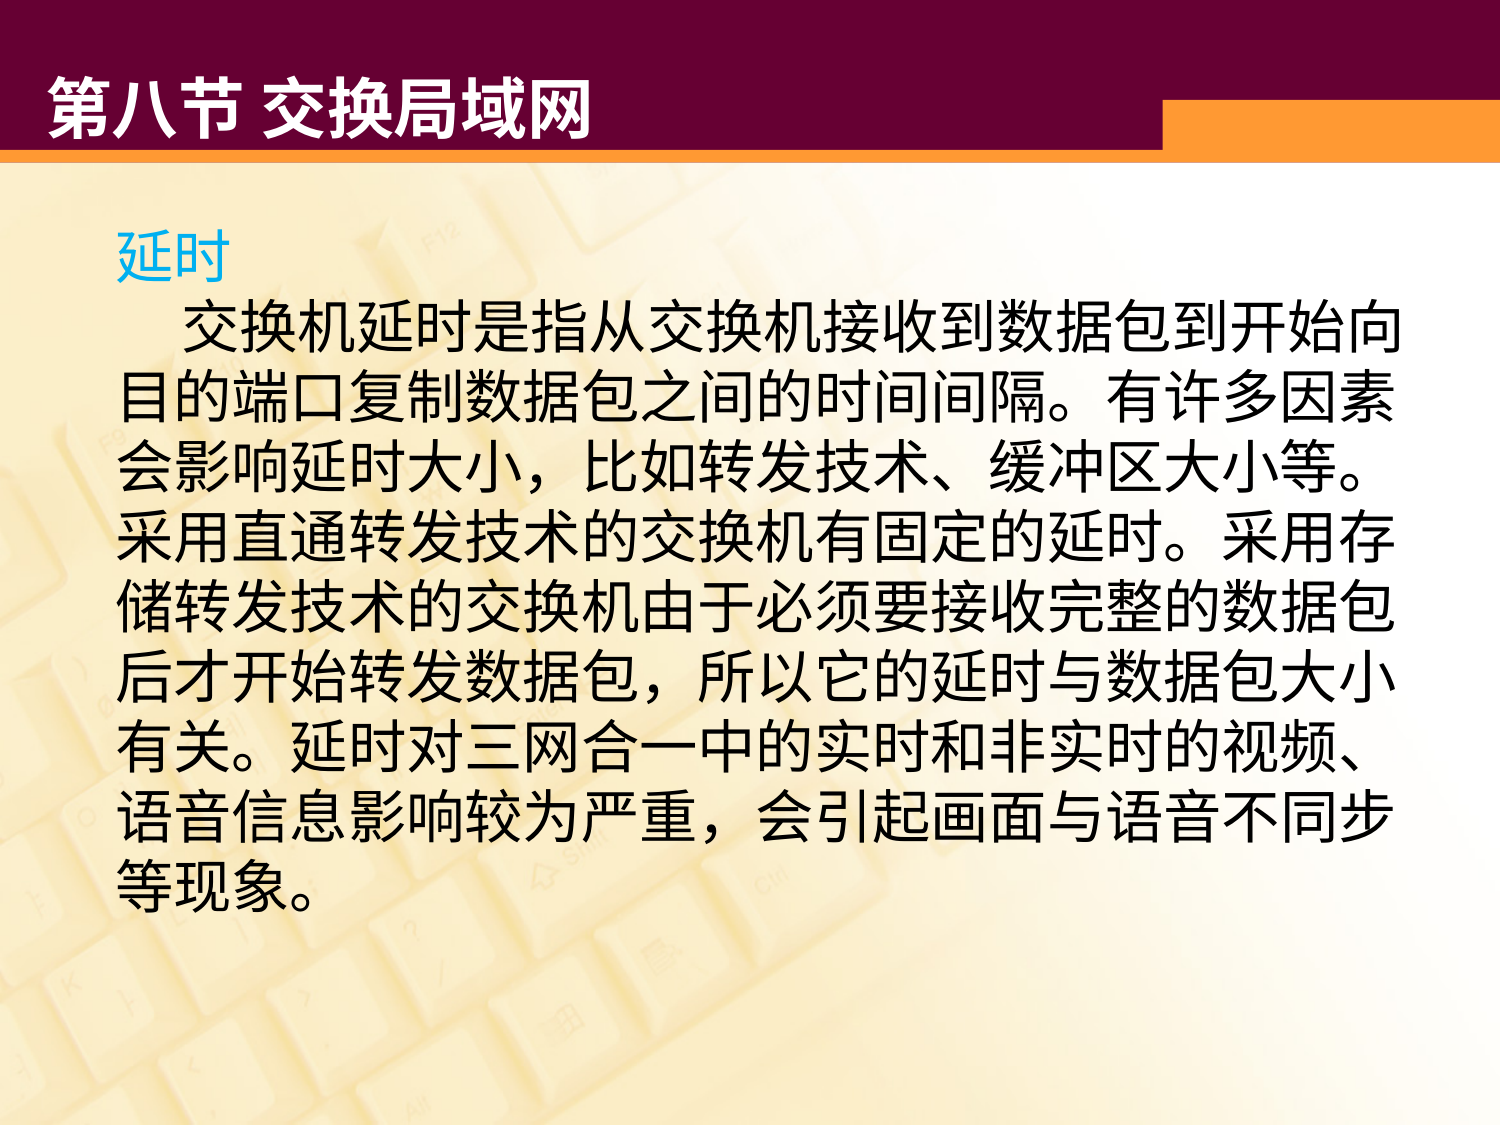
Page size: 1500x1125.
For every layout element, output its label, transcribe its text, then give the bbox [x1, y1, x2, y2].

title 第八节 交换局域网 [29, 50, 1388, 164]
picture [0, 163, 1500, 1125]
list 延时 交换机延时是指从交换机接收到数据包到开始向目的端口复制数据包之间的时间间隔。有许多因素会影响延时大小，比如转发技术、缓冲区大小等。采用直通转发技术的交换机有固定的延时。采用存储转发技术的交换机由于必须要接收完整的数据包后才开始转发数据包，所以它的延时与数据包大小有关。延时对三网合一中的实时和非实时的视频、语音信息影响较为严重，会引起画面与语音不同步等现象。 [100, 212, 1426, 1013]
